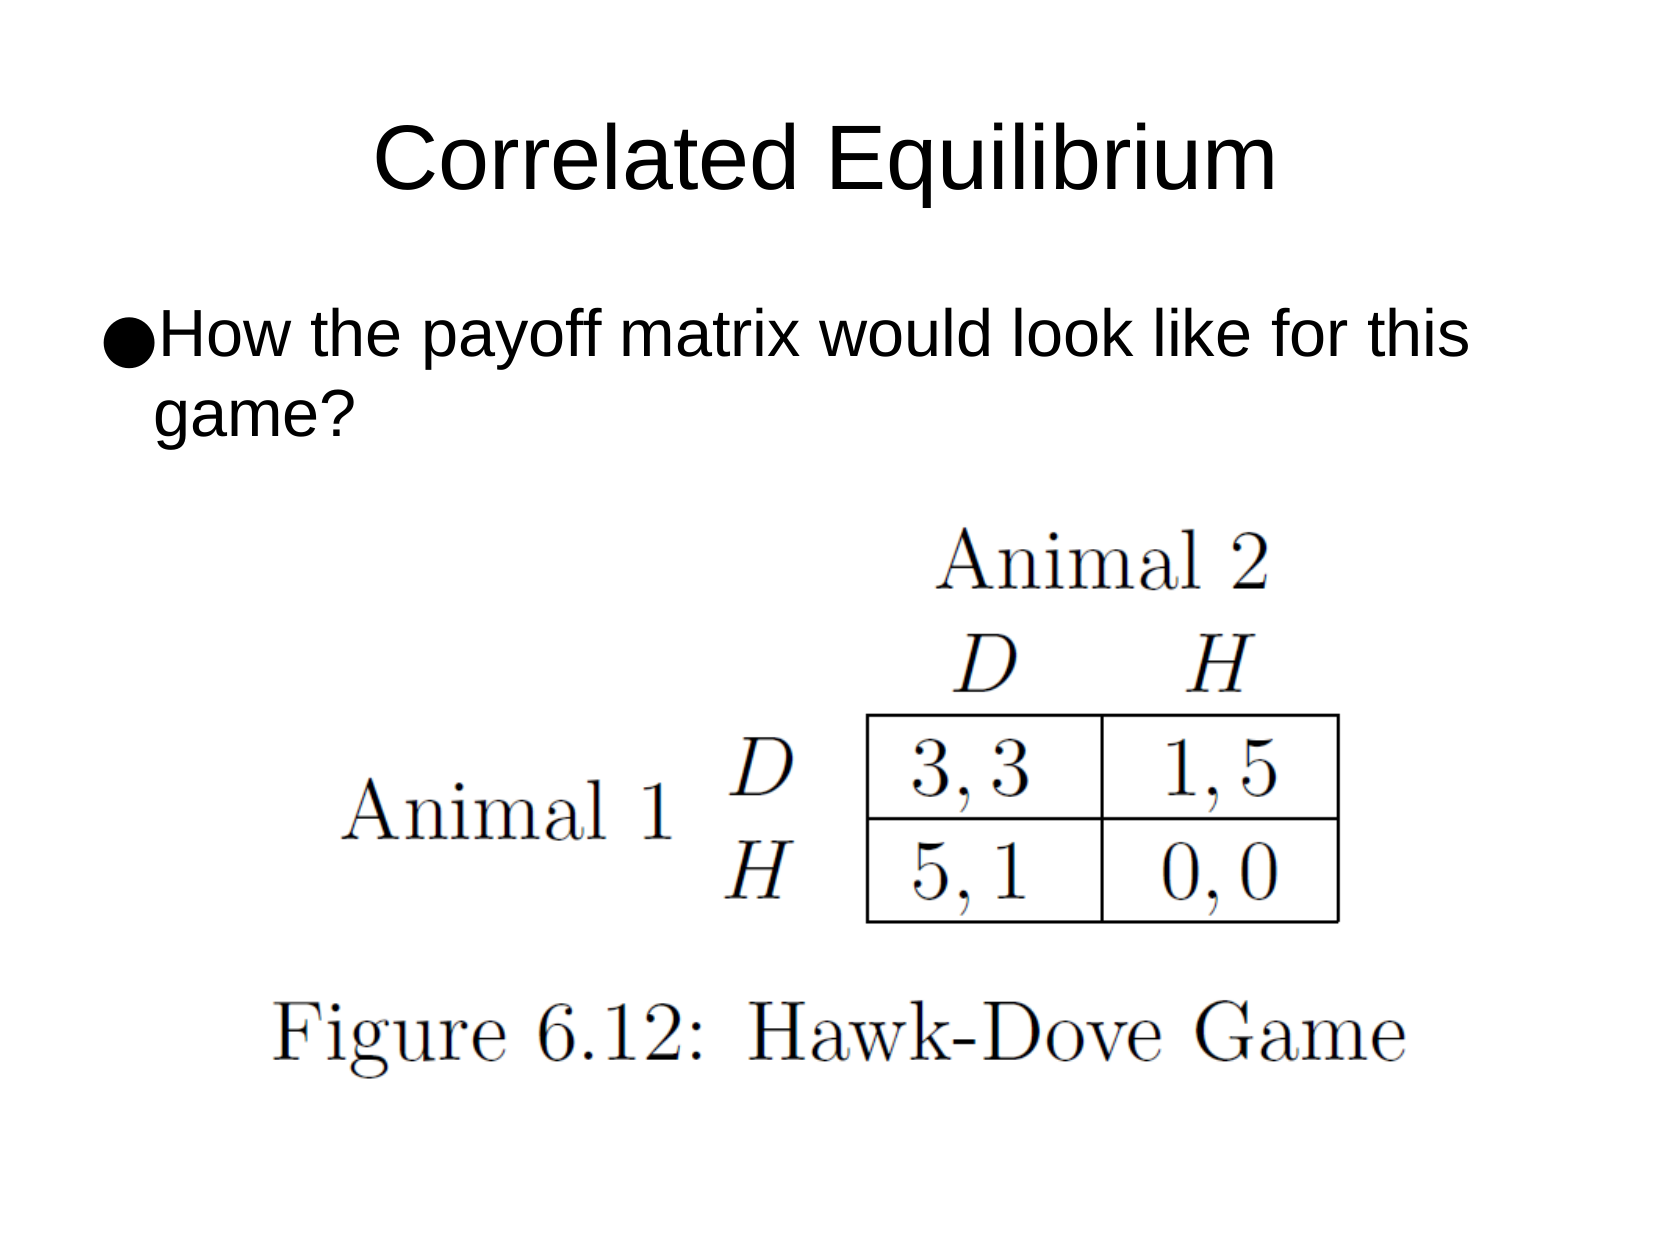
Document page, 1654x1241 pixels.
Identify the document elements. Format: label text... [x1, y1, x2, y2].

text_box How the payoff matrix would look like for this game? [82, 290, 1571, 1109]
picture [228, 498, 1434, 1096]
text_box Correlated Equilibrium [82, 49, 1571, 257]
